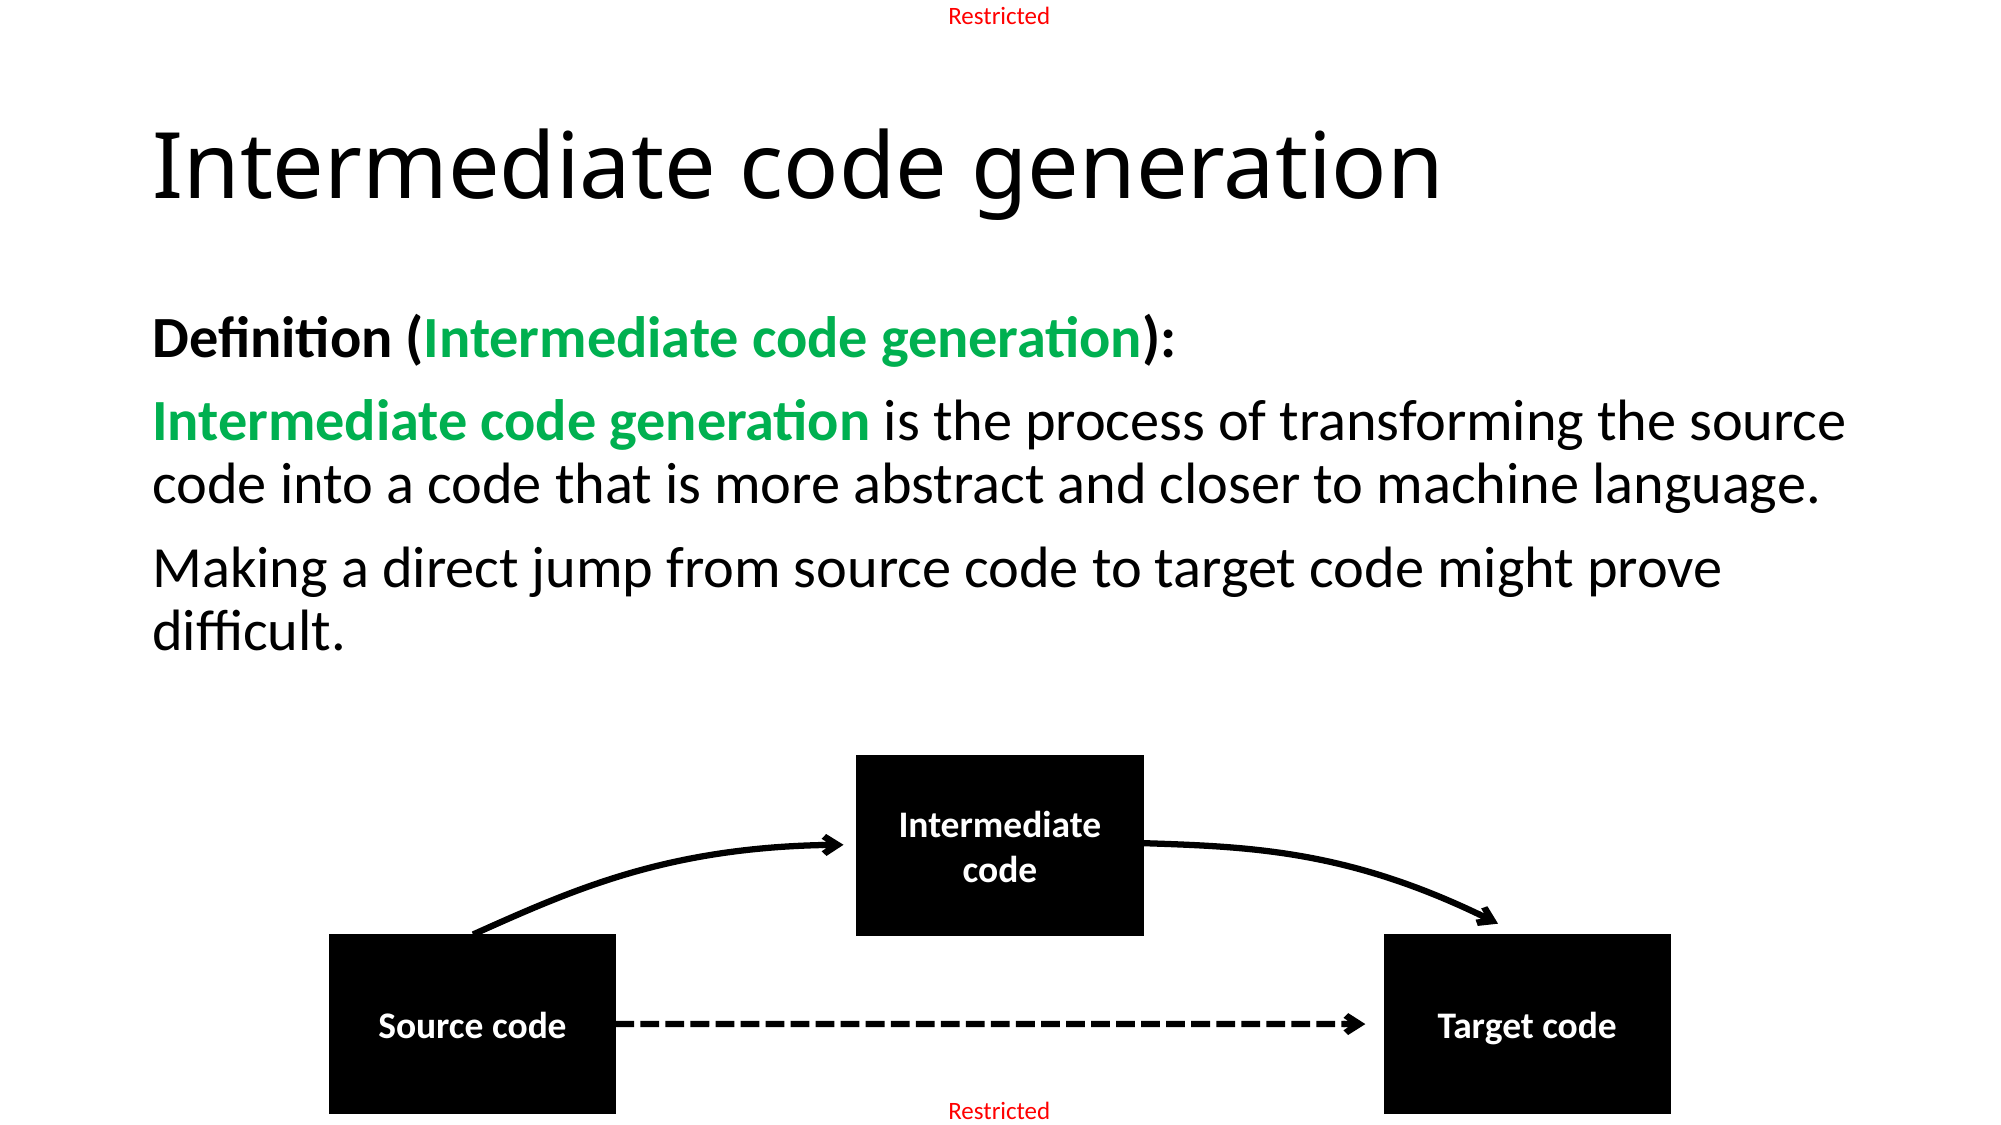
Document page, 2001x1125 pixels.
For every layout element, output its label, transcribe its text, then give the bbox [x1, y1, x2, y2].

text_box Intermediate code [856, 755, 1144, 936]
text_box Source code [329, 934, 616, 1114]
text_box [1142, 842, 1499, 925]
list Definition (Intermediate code generation): Intermediate code generation is the process of transforming the source code into a code that is more abstract and closer to machine language. Making a direct jump from source code to target code might prove difficult. [137, 299, 1863, 1125]
text_box Target code [1384, 934, 1671, 1114]
title Intermediate code generation [137, 59, 1863, 278]
text_box [472, 837, 844, 936]
